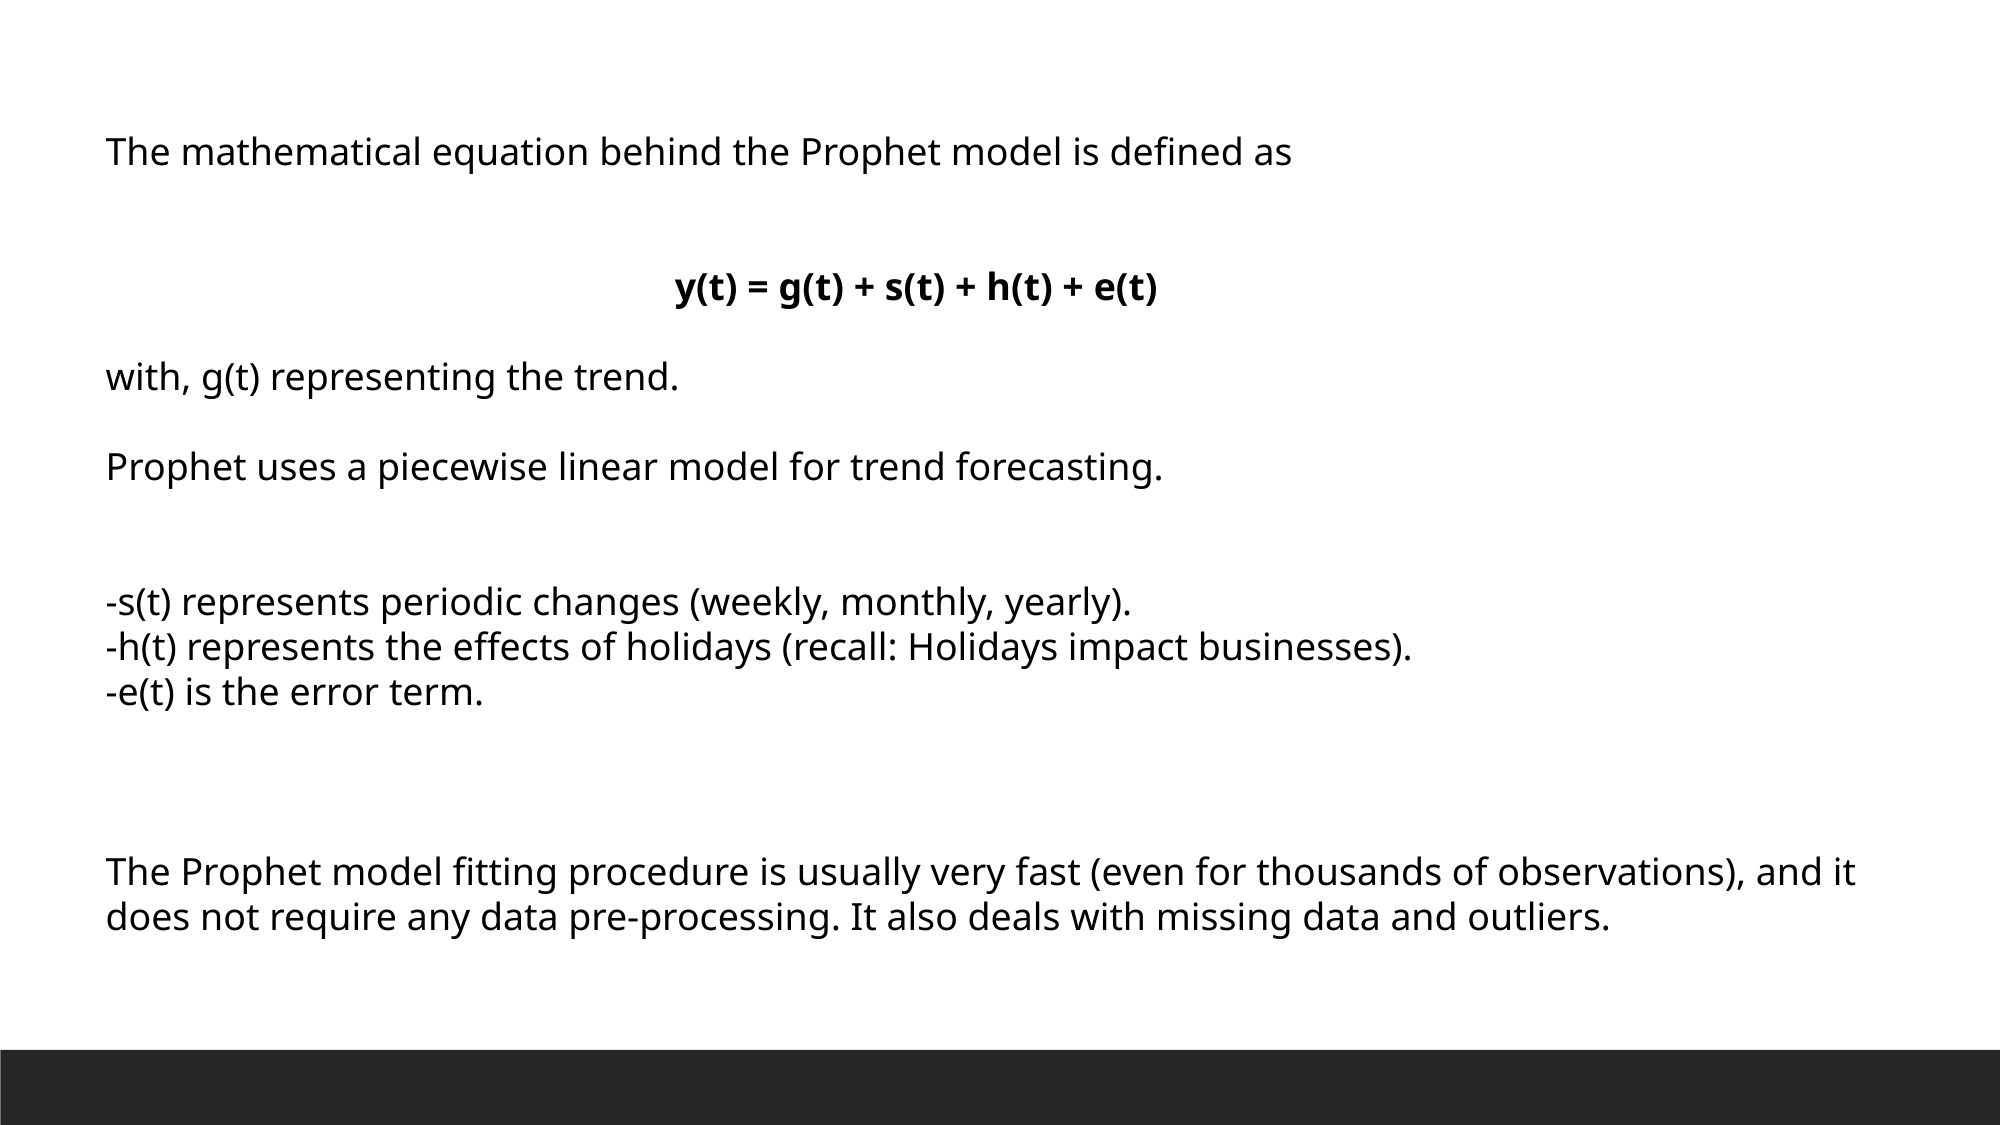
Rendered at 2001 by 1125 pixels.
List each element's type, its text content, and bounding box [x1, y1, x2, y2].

text_box The mathematical equation behind the Prophet model is defined as y(t) = g(t) + s(t) + h(t) + e(t) with, g(t) representing the trend. Prophet uses a piecewise linear model for trend forecasting. -s(t) represents periodic changes (weekly, monthly, yearly). -h(t) represents the effects of holidays (recall: Holidays impact businesses). -e(t) is the error term. The Prophet model fitting procedure is usually very fast (even for thousands of observations), and it does not require any data pre-processing. It also deals with missing data and outliers. [90, 120, 1910, 946]
